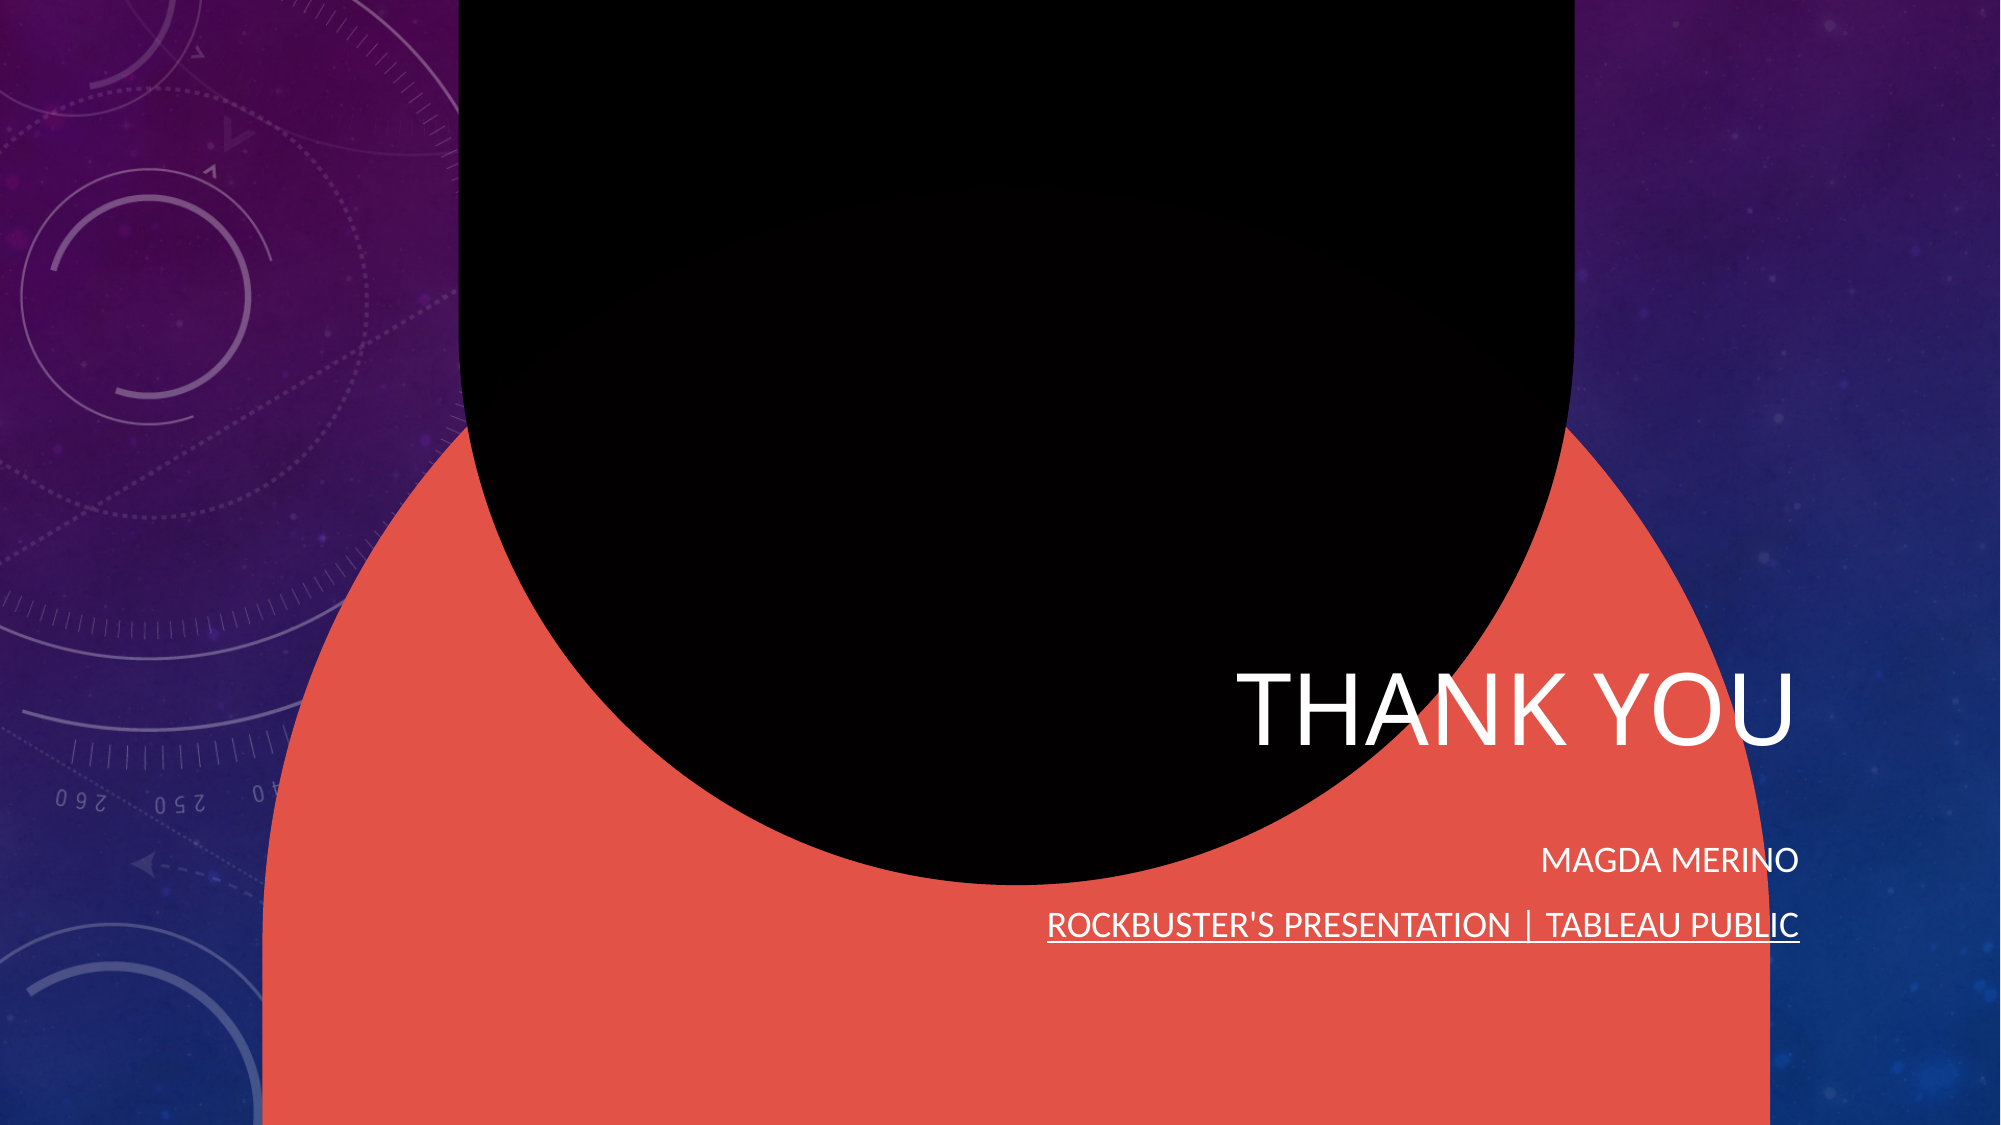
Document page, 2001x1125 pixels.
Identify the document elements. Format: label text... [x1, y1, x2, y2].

picture [1573, 0, 2001, 1125]
picture [0, 0, 467, 1125]
title THANK YOU [633, 376, 1815, 774]
subtitle MAGDA MERINO​ Rockbuster's presentation | Tableau Public [633, 827, 1815, 1058]
